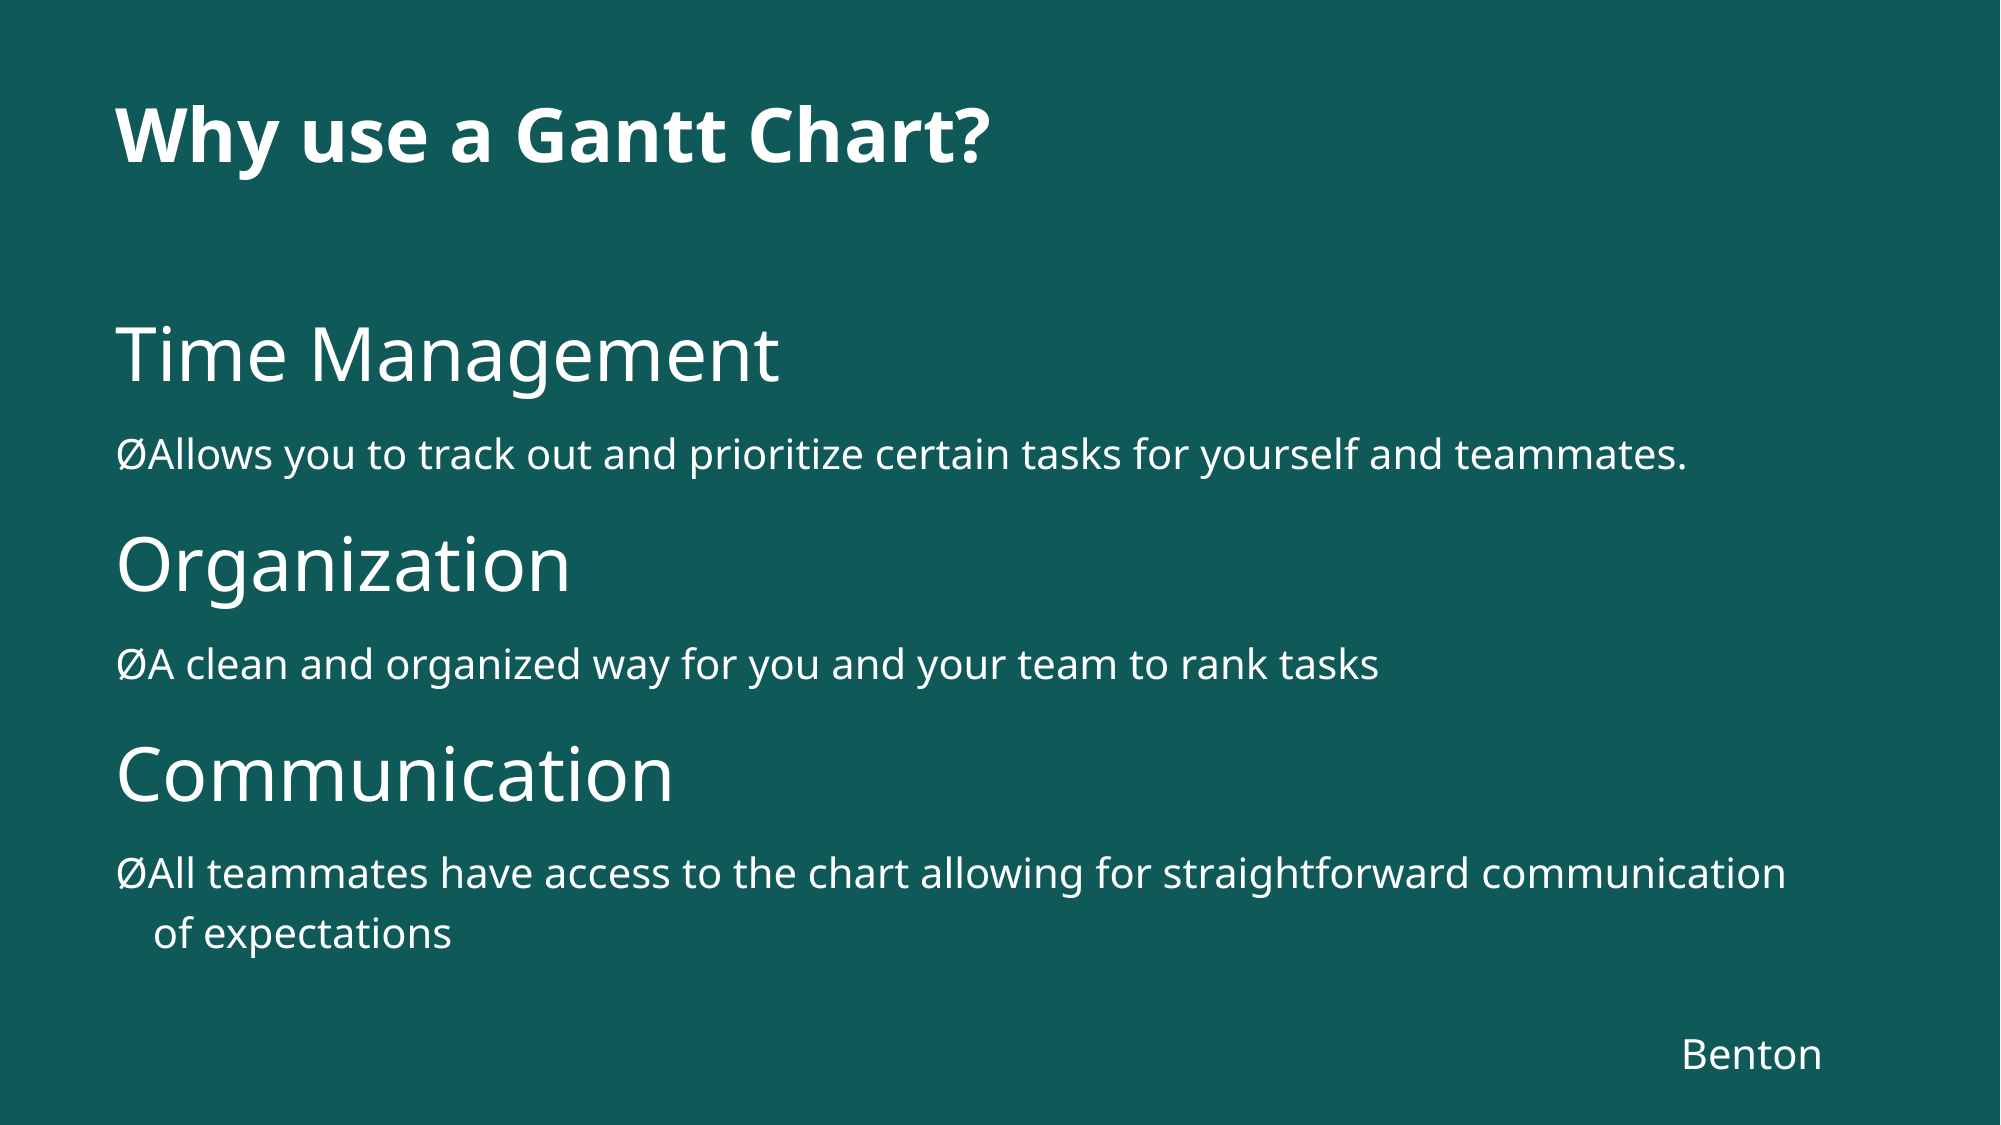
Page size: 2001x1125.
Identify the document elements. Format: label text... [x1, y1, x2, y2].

list Time Management ØAllows you to track out and prioritize certain tasks for yourself and teammates. Organization ØA clean and organized way for you and your team to rank tasks Communication ØAll teammates have access to the chart allowing for straightforward communication of expectations [100, 281, 1849, 1035]
title Why use a Gantt Chart? [100, 90, 1849, 276]
text_box Benton [1665, 1020, 2000, 1086]
